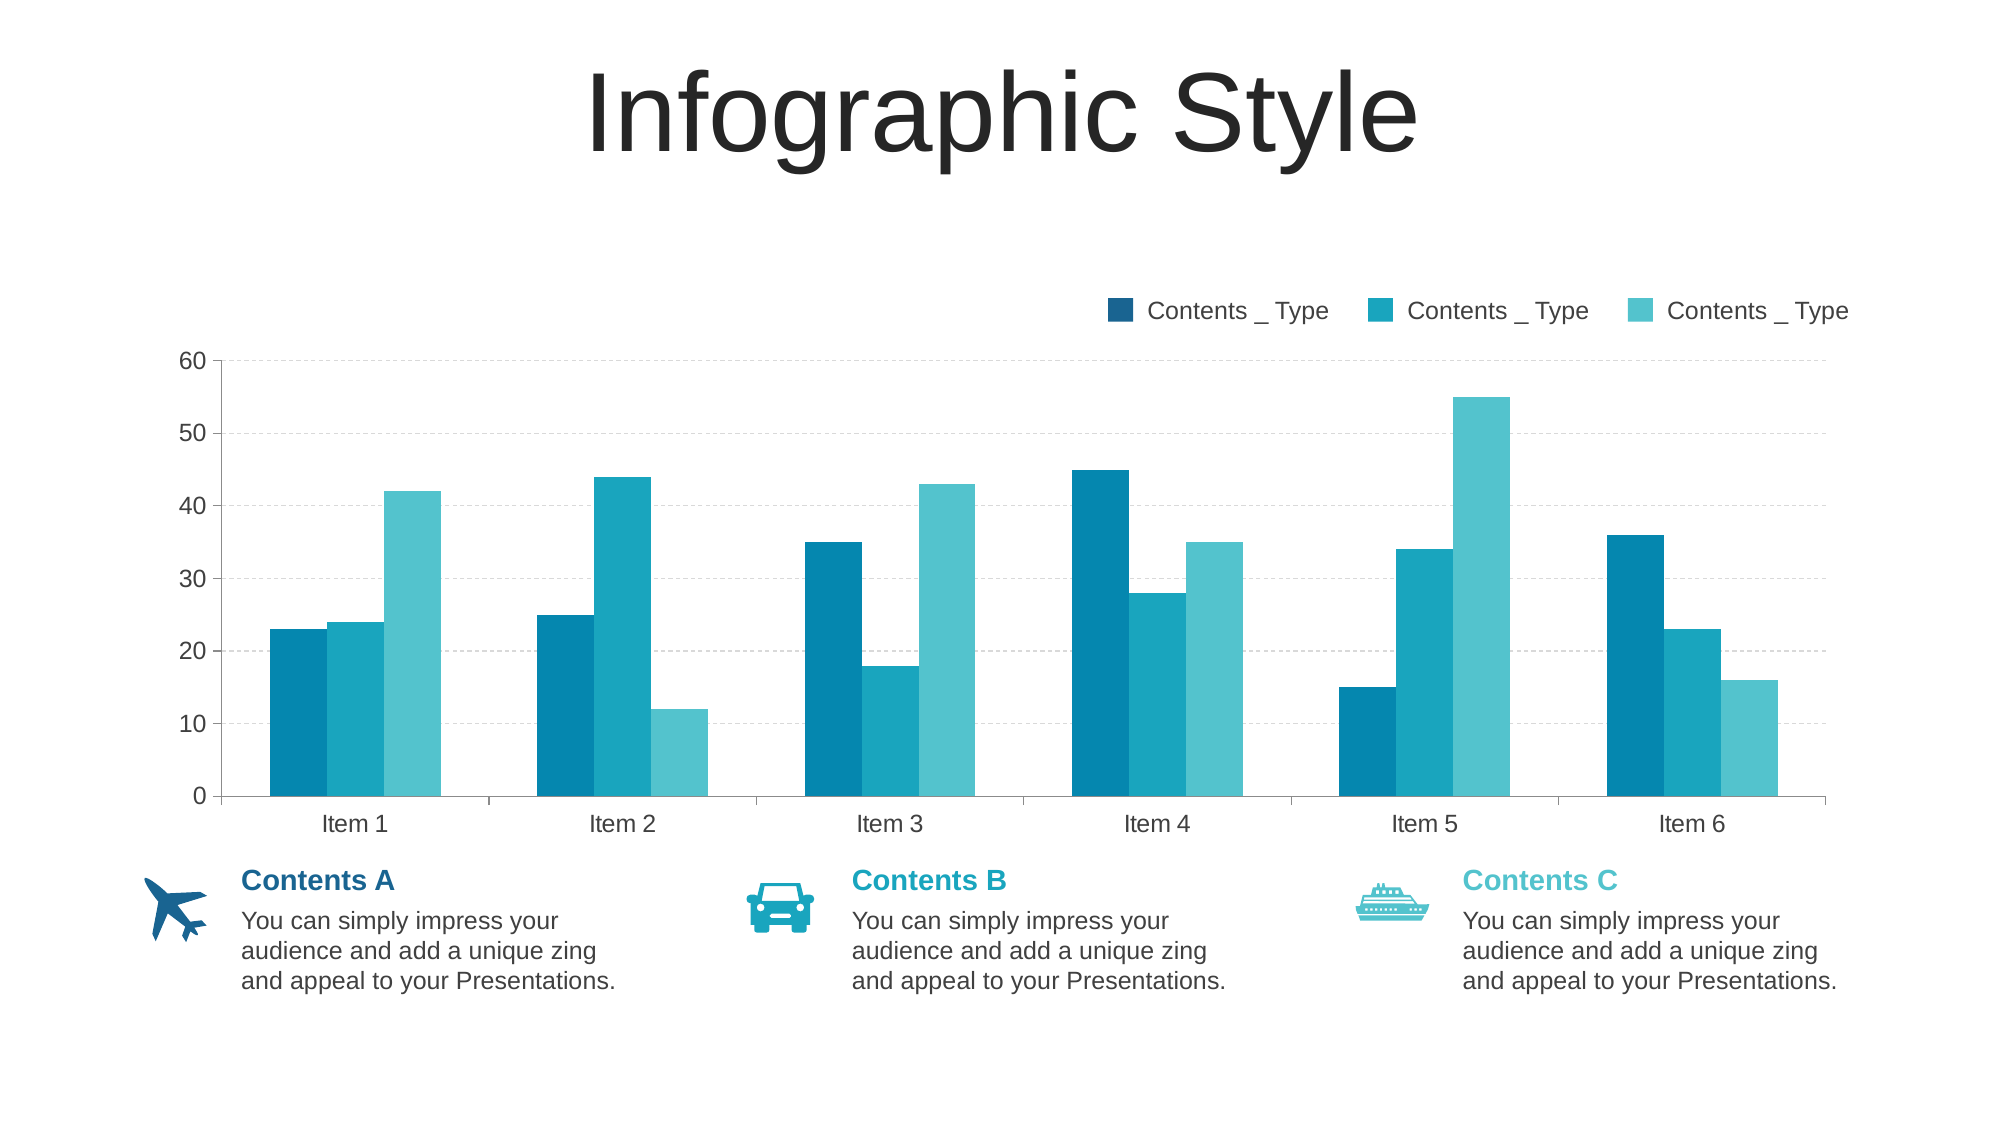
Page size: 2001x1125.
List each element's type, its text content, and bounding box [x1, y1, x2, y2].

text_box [1108, 286, 1868, 332]
chart [144, 337, 1861, 848]
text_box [837, 853, 1251, 1003]
text_box [143, 876, 210, 945]
text_box [745, 882, 816, 934]
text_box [1447, 853, 1862, 1003]
list Infographic Style [53, 55, 1952, 175]
text_box [1354, 882, 1431, 922]
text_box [226, 853, 640, 1003]
